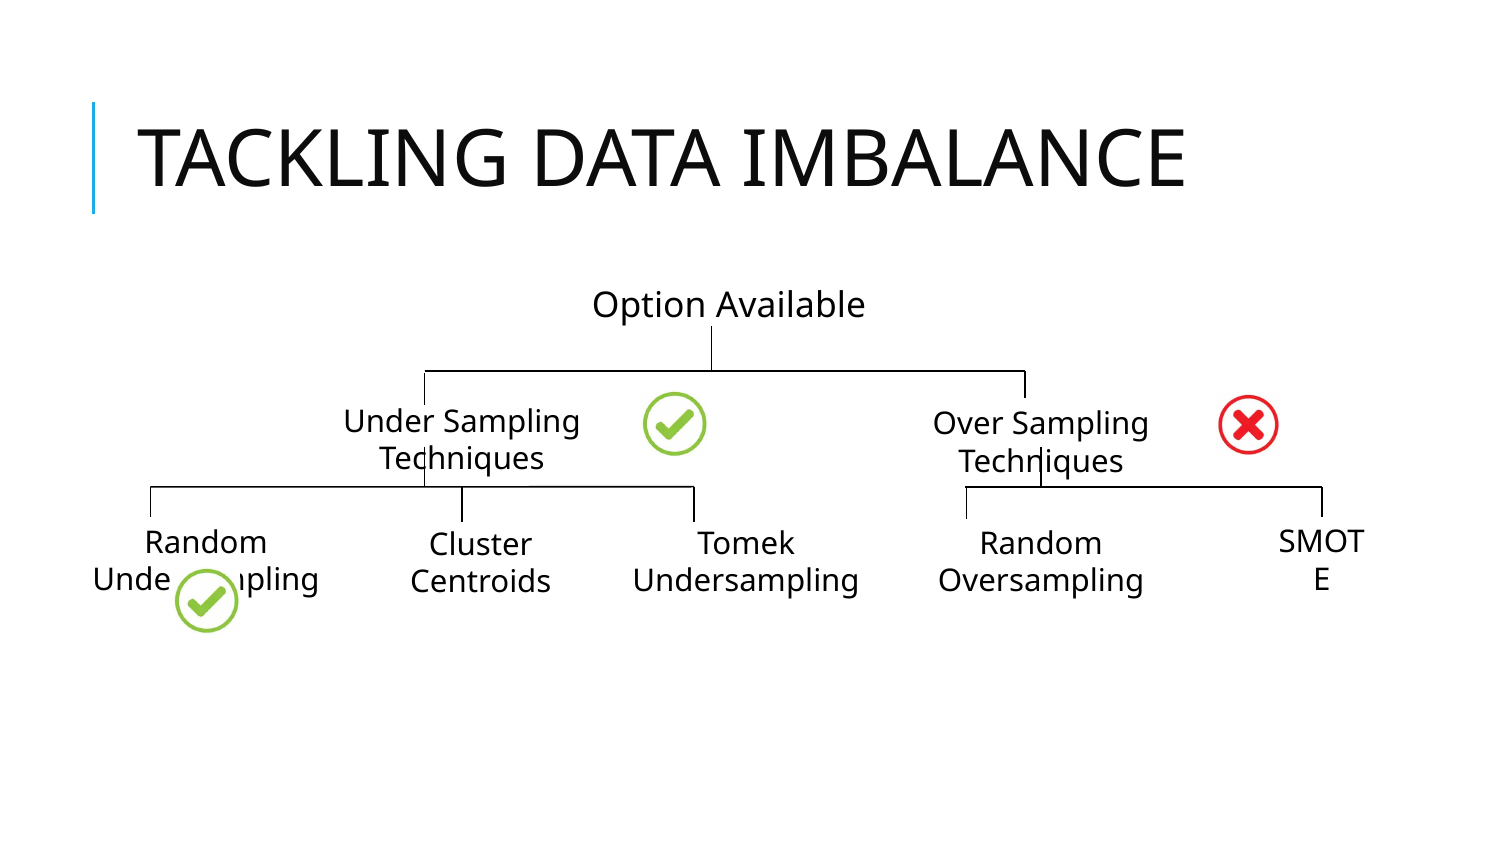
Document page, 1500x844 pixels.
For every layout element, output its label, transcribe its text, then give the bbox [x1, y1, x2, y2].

text_box Random Oversampling [888, 517, 1195, 567]
text_box SMOTE [1264, 515, 1379, 565]
text_box Under Sampling Techniques [279, 395, 635, 445]
text_box Random Undersampling [46, 516, 366, 566]
text_box Over Sampling Techniques [864, 397, 1210, 447]
text_box Tomek Undersampling [597, 517, 888, 567]
title TACKLING DATA IMBALANCE [126, 71, 1322, 257]
list Option Available [126, 281, 1322, 517]
text_box Cluster Centroids [363, 518, 598, 568]
picture [640, 390, 708, 457]
picture [1215, 391, 1280, 456]
list Option Available [126, 494, 1322, 777]
picture [172, 567, 240, 634]
